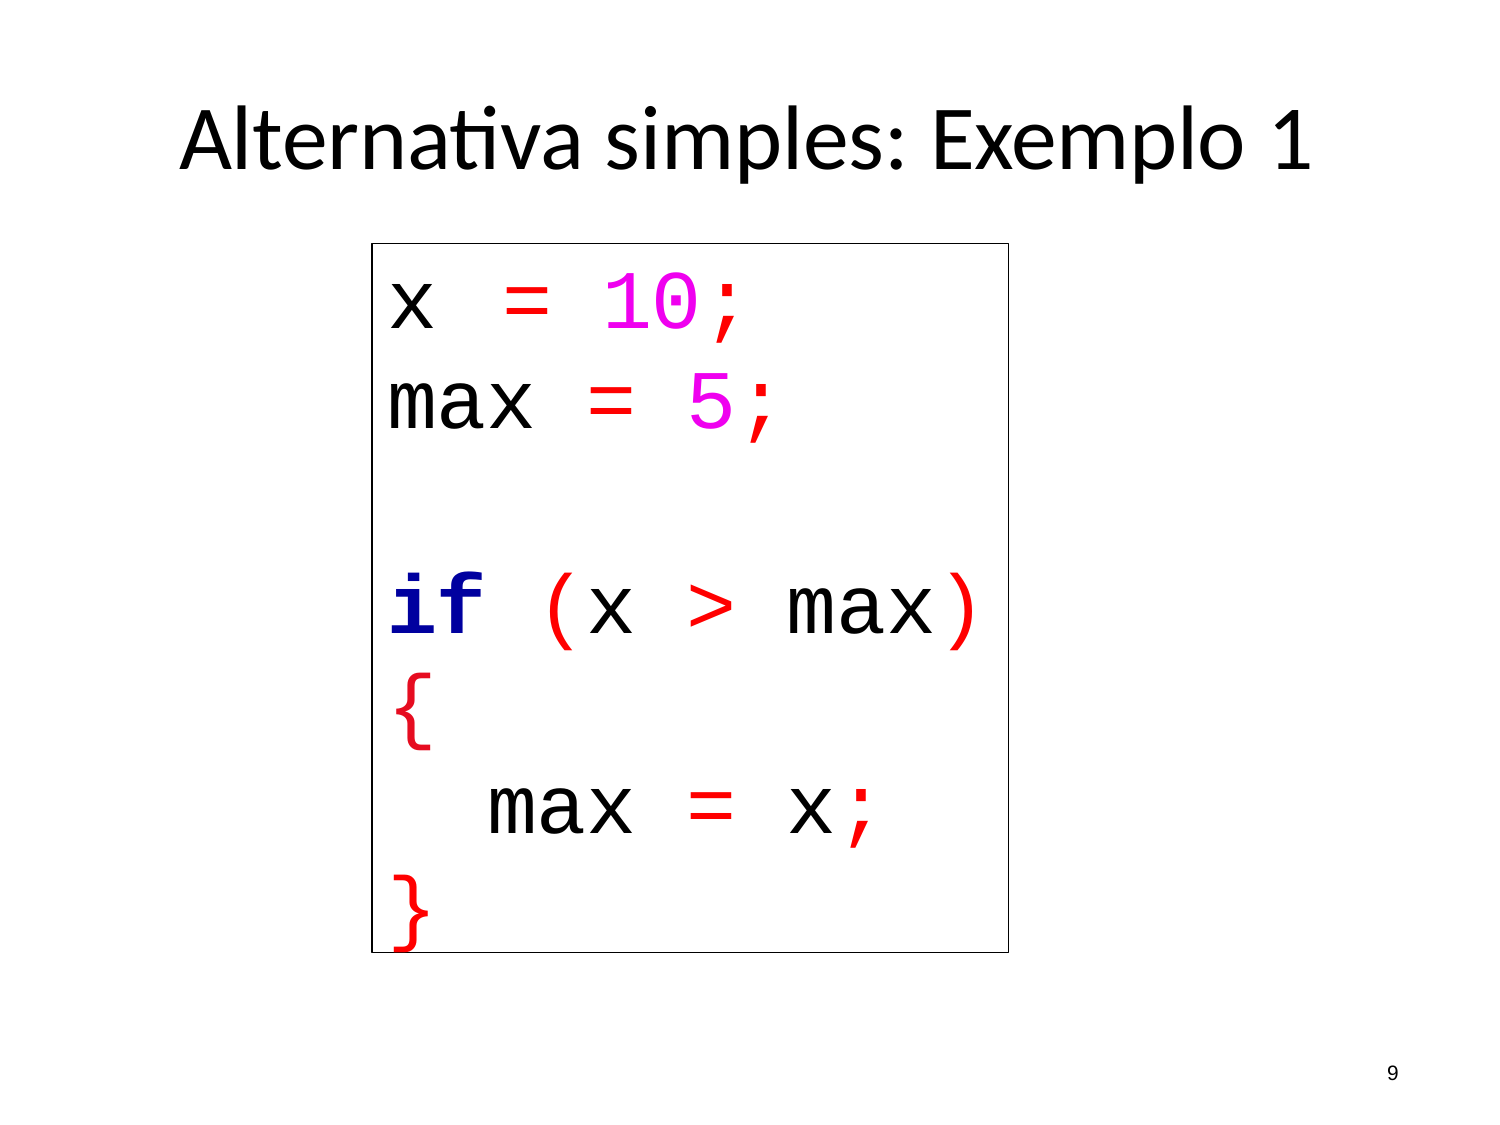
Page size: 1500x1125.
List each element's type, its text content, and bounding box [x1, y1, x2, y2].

title Alternativa simples: Exemplo 1 [177, 75, 1324, 266]
text_box 9 [1380, 1059, 1417, 1085]
text_box x = 10; max = 5; if (x > max) { max = x; } [372, 243, 1009, 953]
